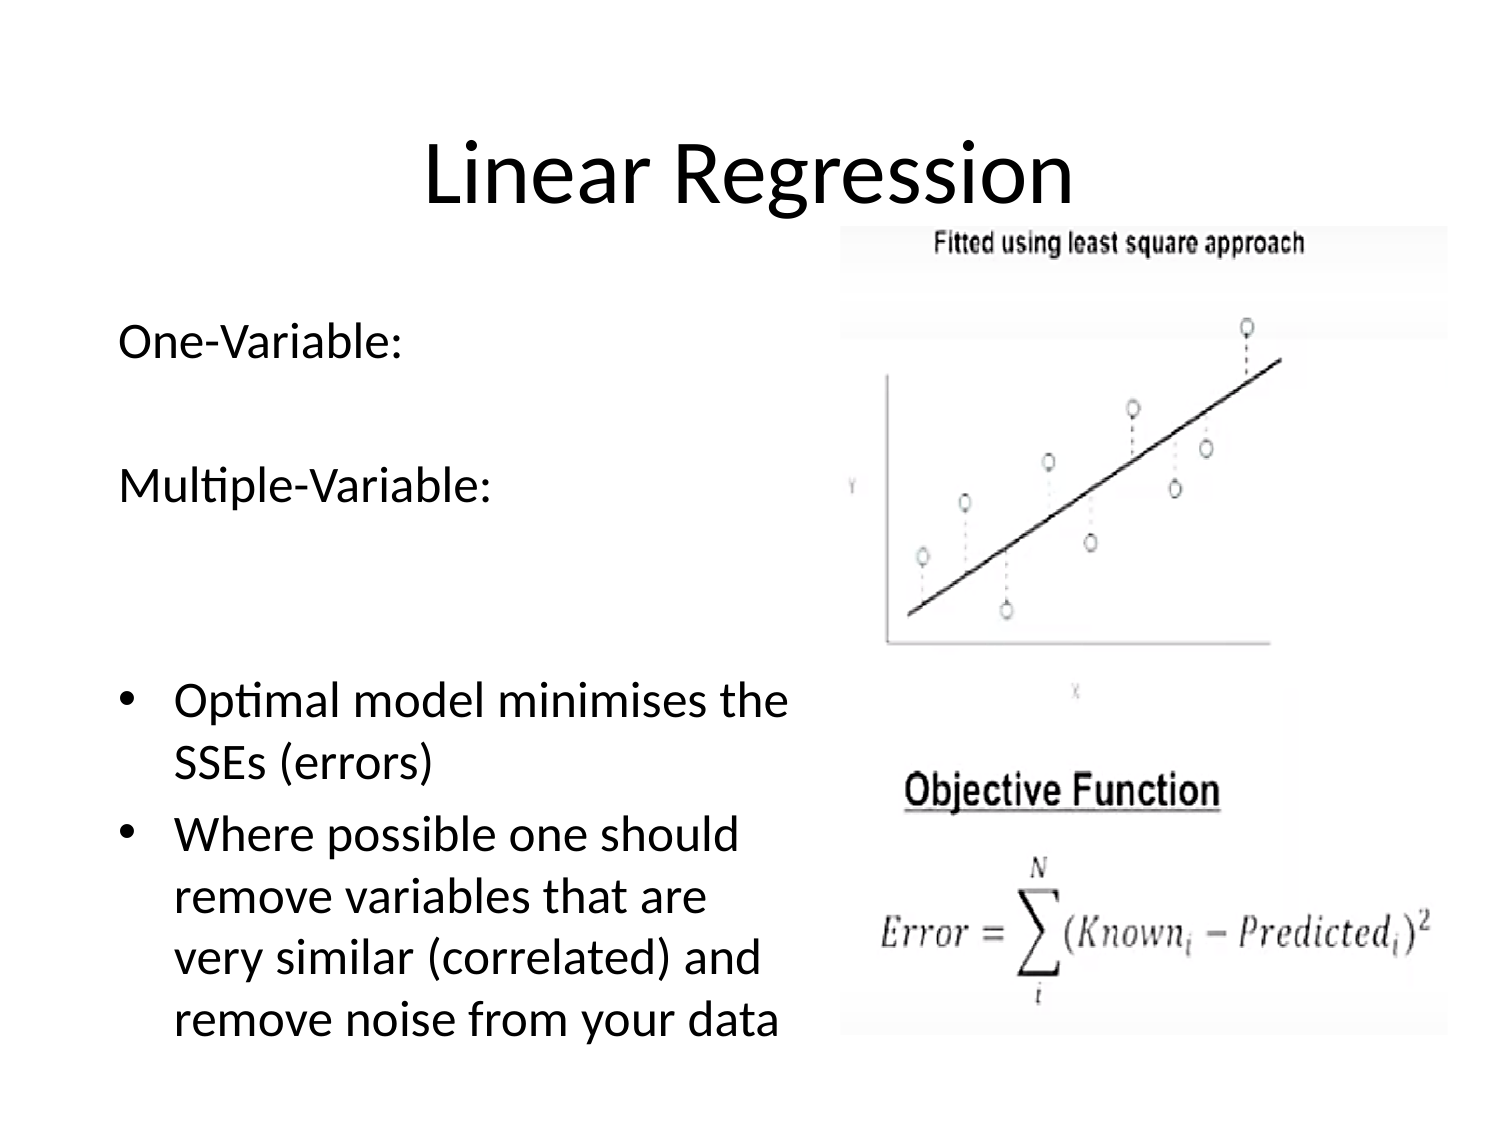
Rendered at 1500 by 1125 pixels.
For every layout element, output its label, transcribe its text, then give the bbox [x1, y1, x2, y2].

picture [840, 226, 1448, 1036]
title Linear Regression [103, 58, 1397, 276]
